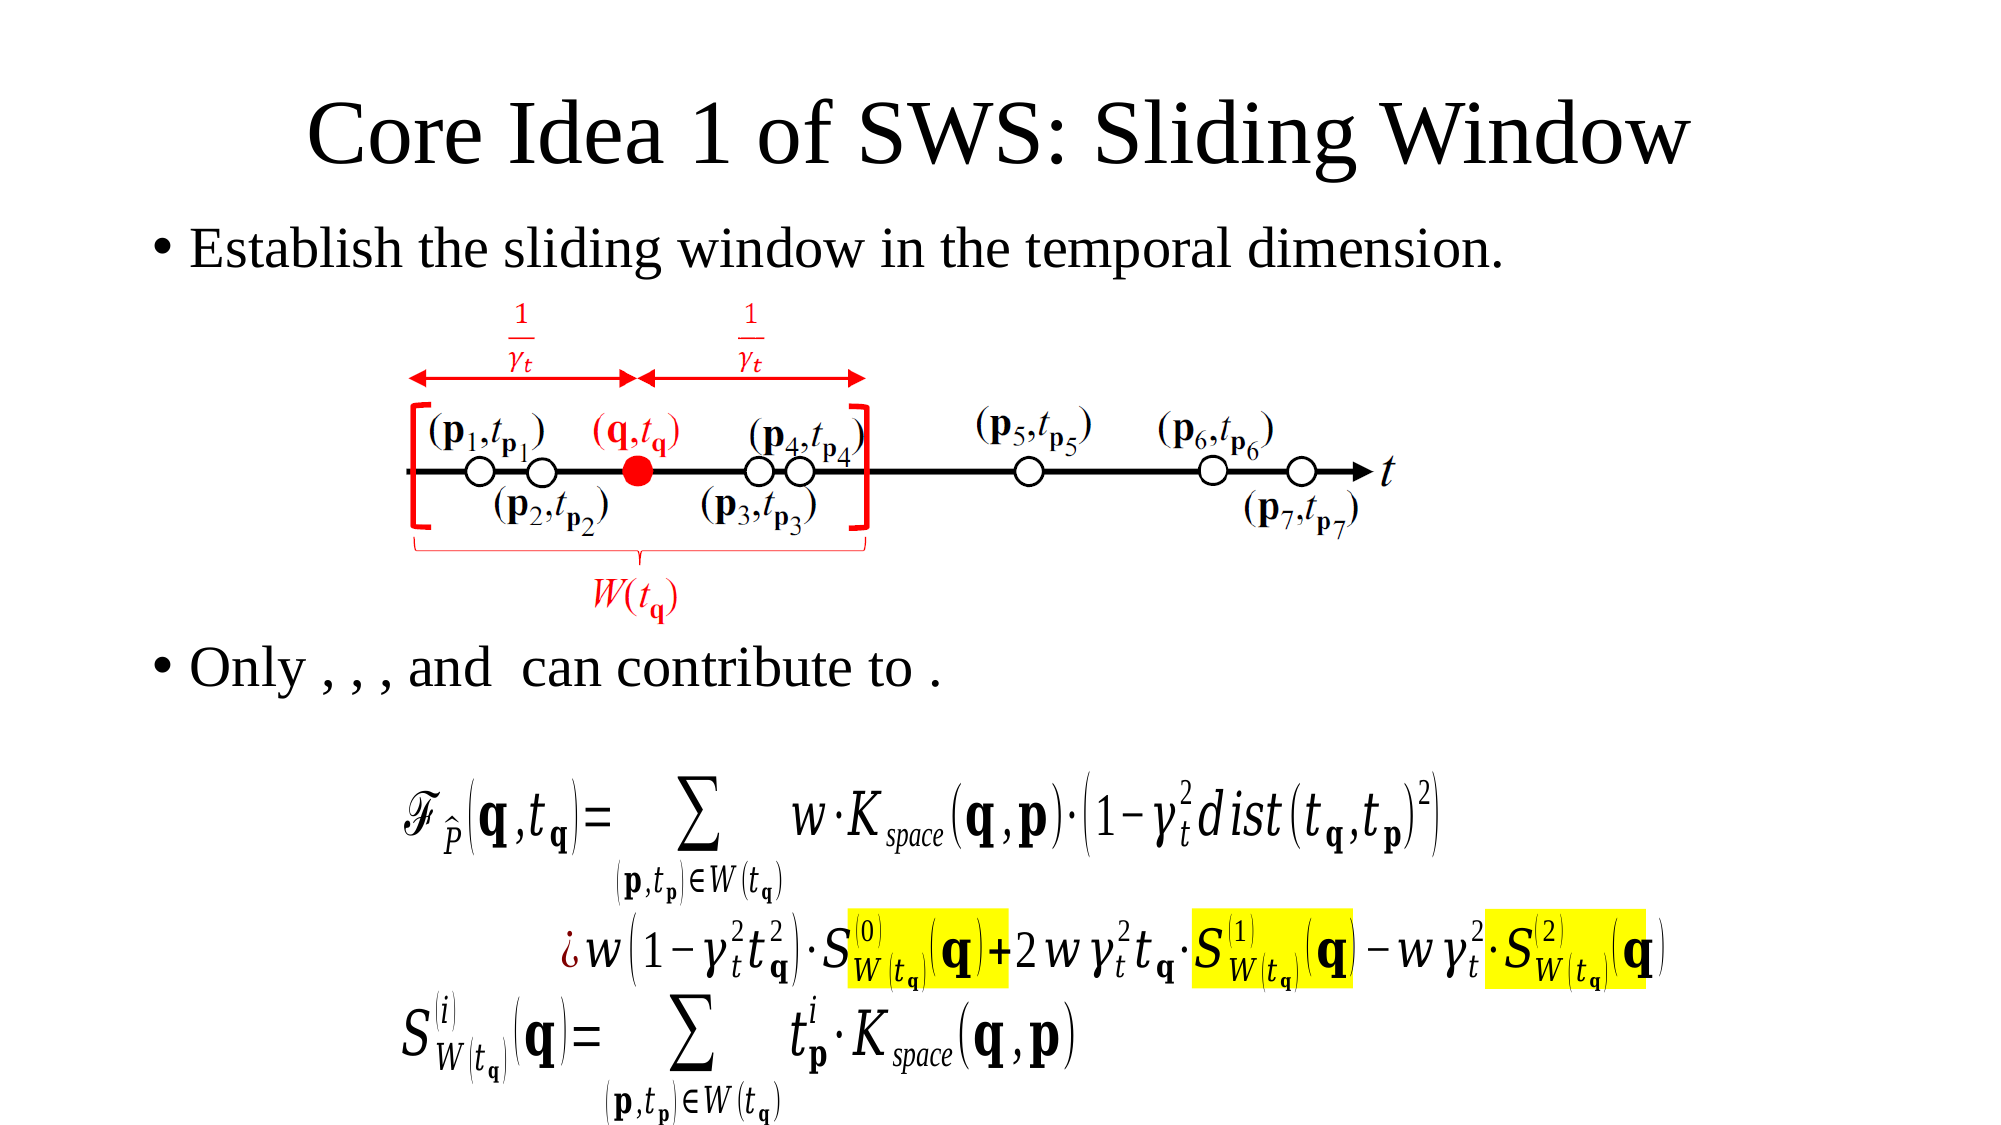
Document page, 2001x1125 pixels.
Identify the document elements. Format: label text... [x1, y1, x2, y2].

text_box [847, 907, 1010, 989]
picture [375, 287, 1402, 630]
title Core Idea 1 of SWS: Sliding Window [137, 25, 1863, 243]
text_box [1484, 908, 1647, 990]
text_box [1191, 907, 1354, 989]
